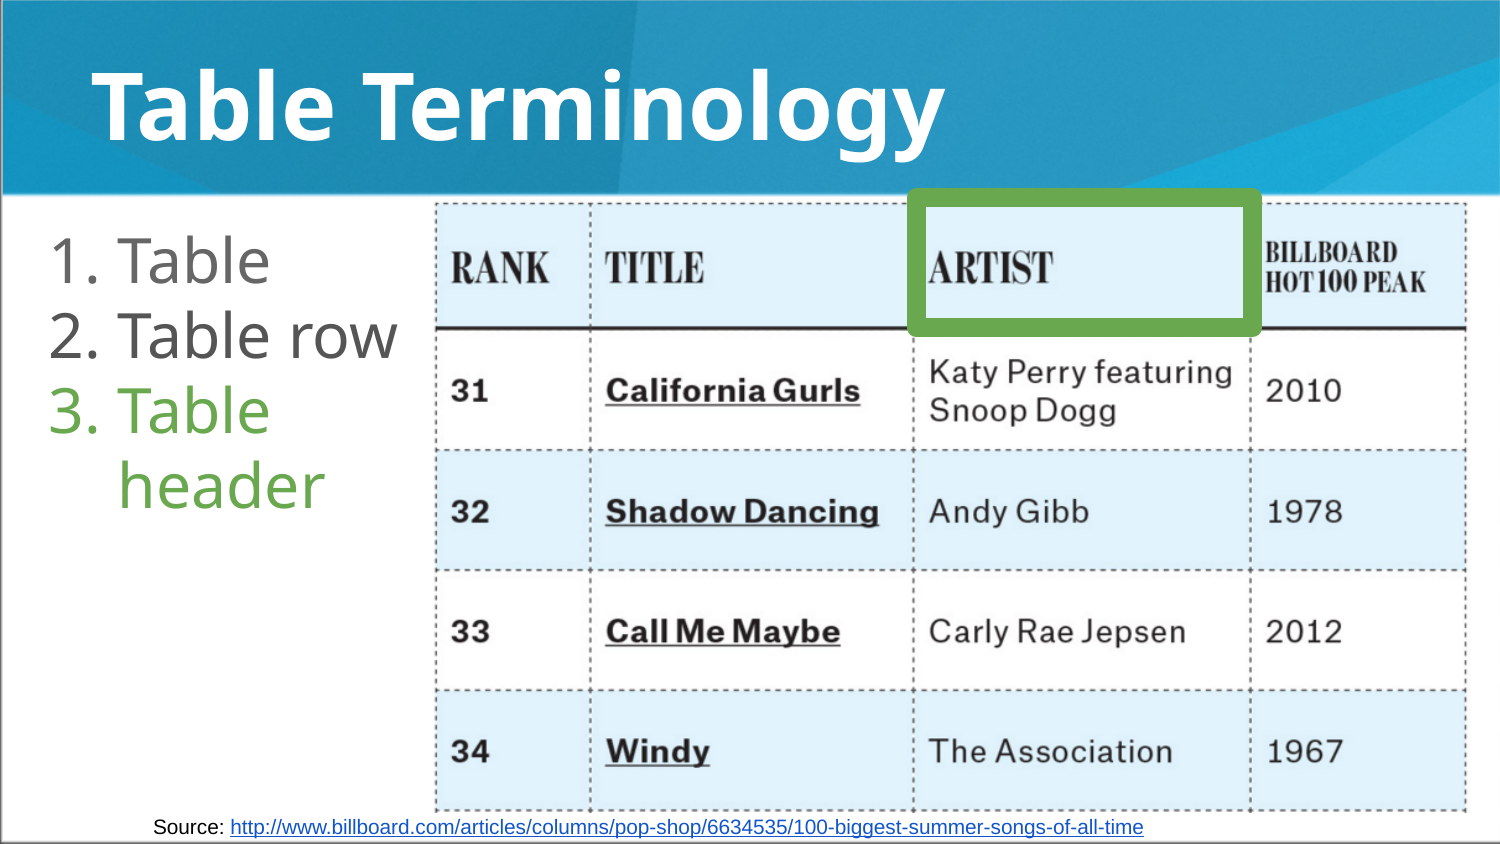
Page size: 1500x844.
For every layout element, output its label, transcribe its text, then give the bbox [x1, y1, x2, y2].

title Table Terminology [75, 33, 1425, 175]
text_box Source: http://www.billboard.com/articles/columns/pop-shop/6634535/100-biggest-summer-songs-of-all-time [138, 799, 1409, 828]
picture [0, 0, 1500, 844]
list Table Table row Table header [27, 205, 426, 800]
